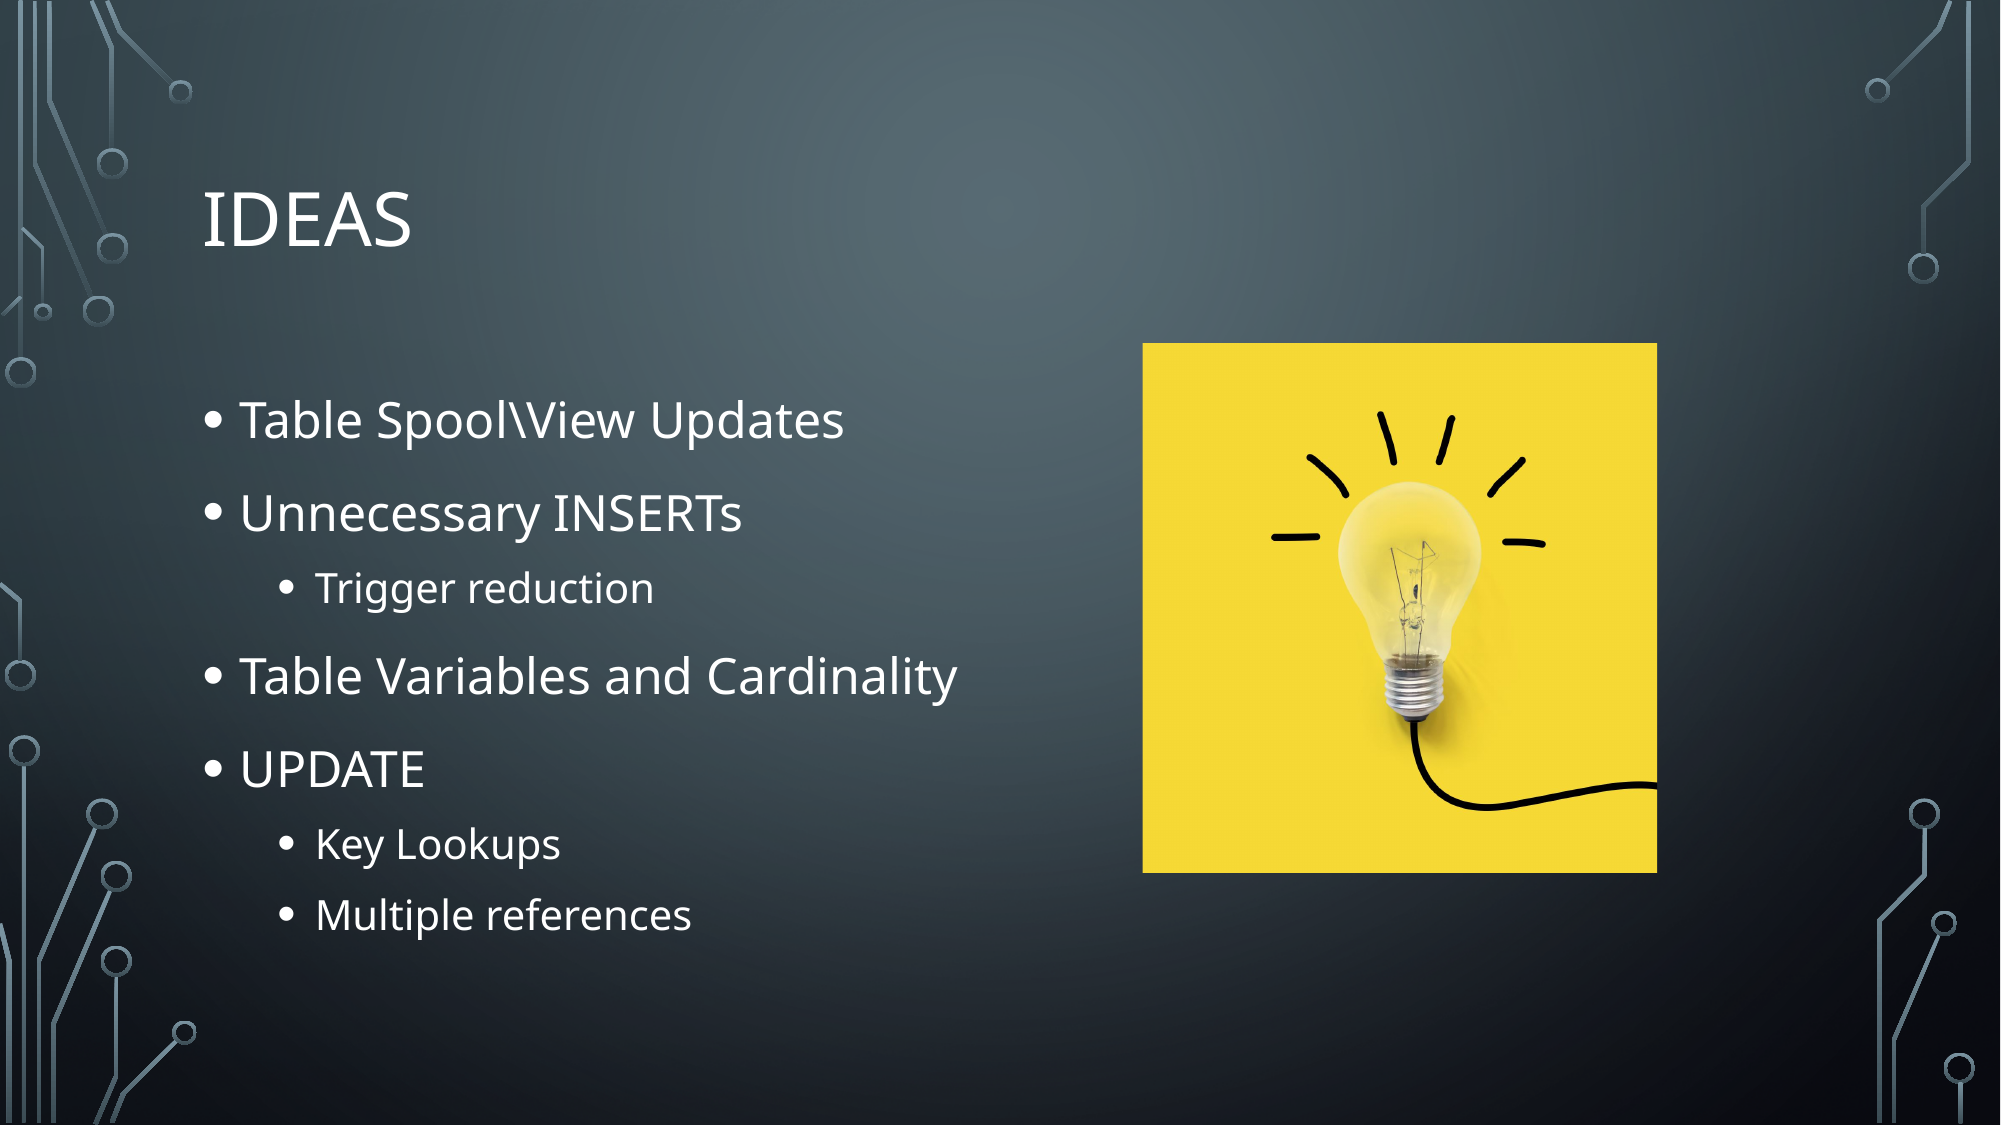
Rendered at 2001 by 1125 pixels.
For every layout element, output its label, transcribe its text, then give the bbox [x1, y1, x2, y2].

picture [1142, 343, 1658, 877]
list Table Spool\View Updates Unnecessary INSERTs Trigger reduction Table Variables and Cardinality UPDATE Key Lookups Multiple references [187, 369, 1813, 950]
title Ideas [187, 101, 1813, 344]
